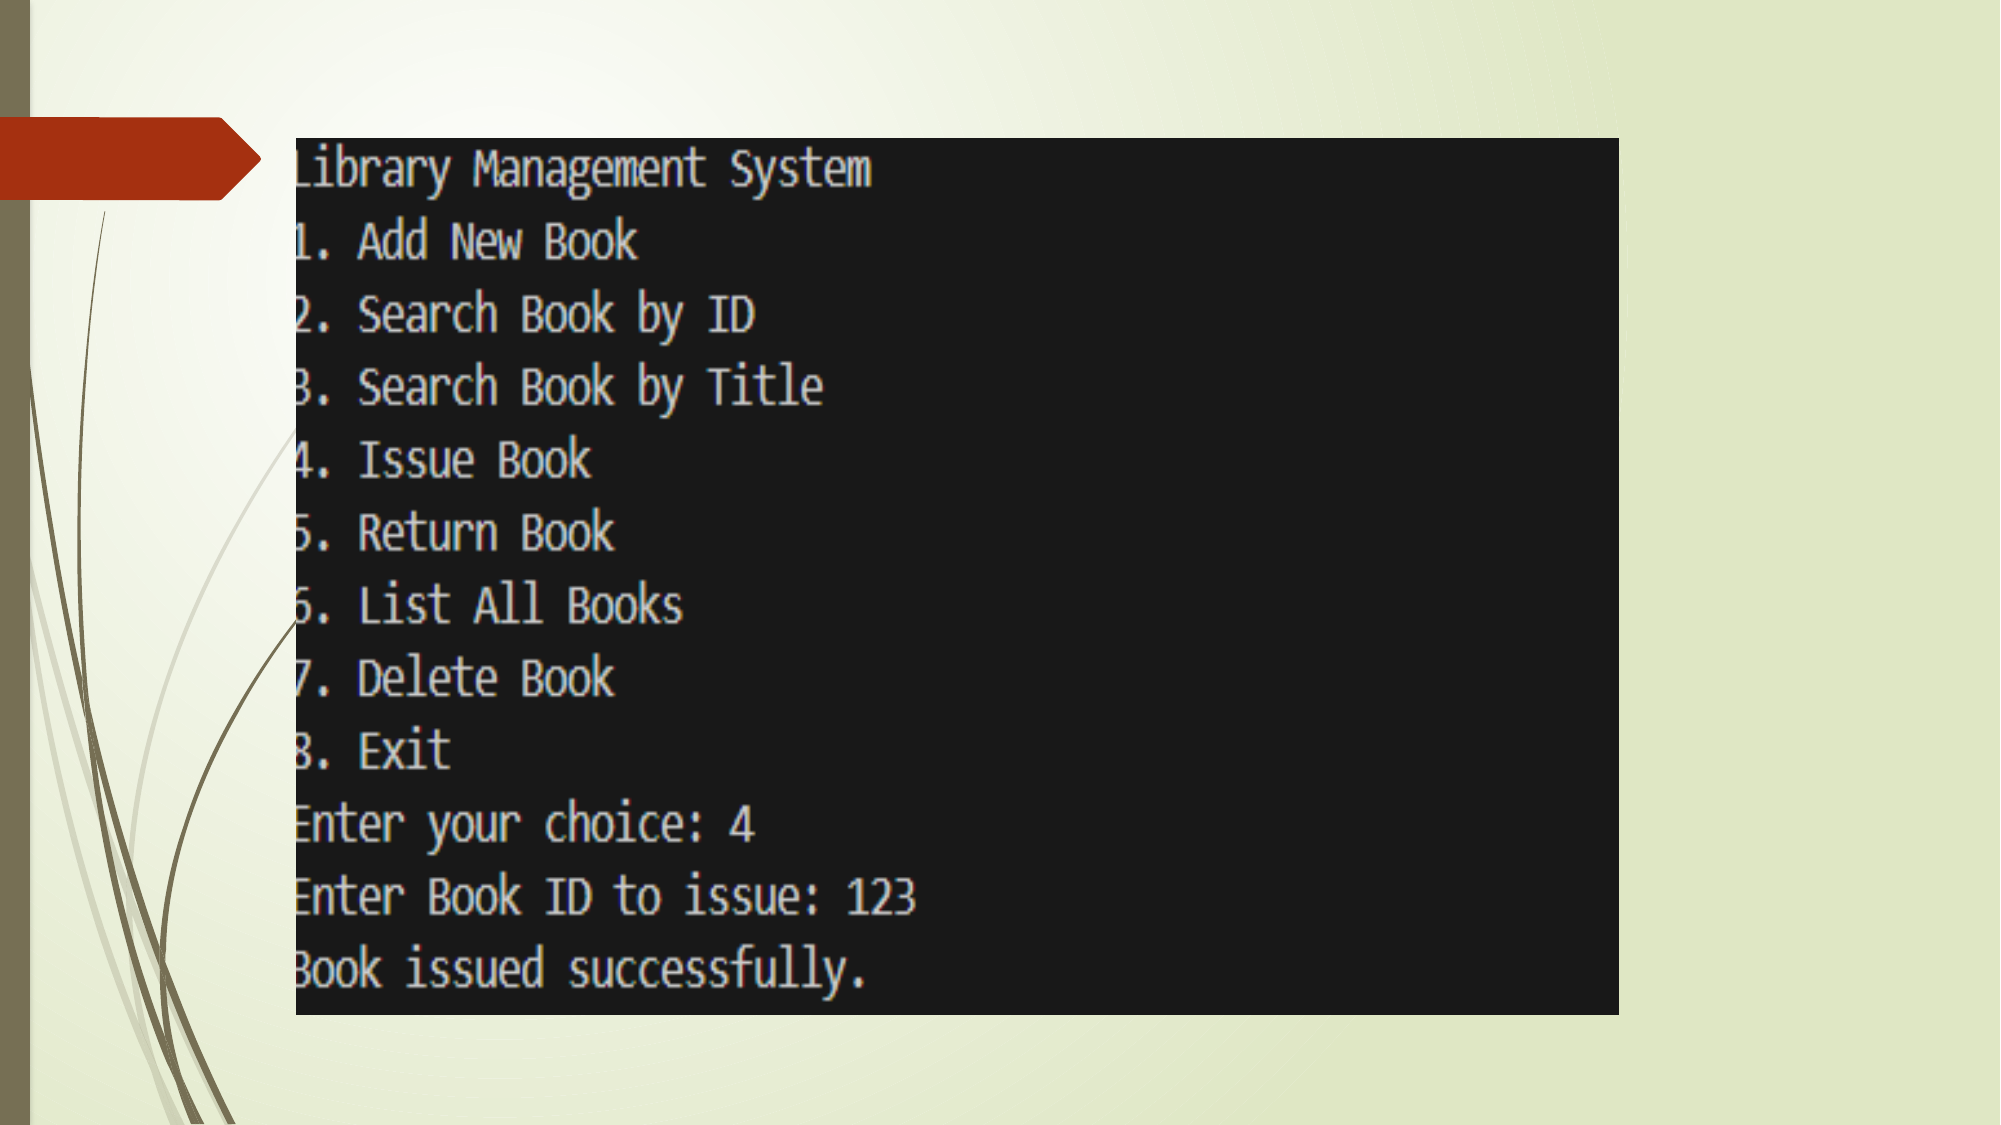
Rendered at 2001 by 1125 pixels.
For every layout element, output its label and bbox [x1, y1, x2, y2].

picture [296, 138, 1620, 1015]
